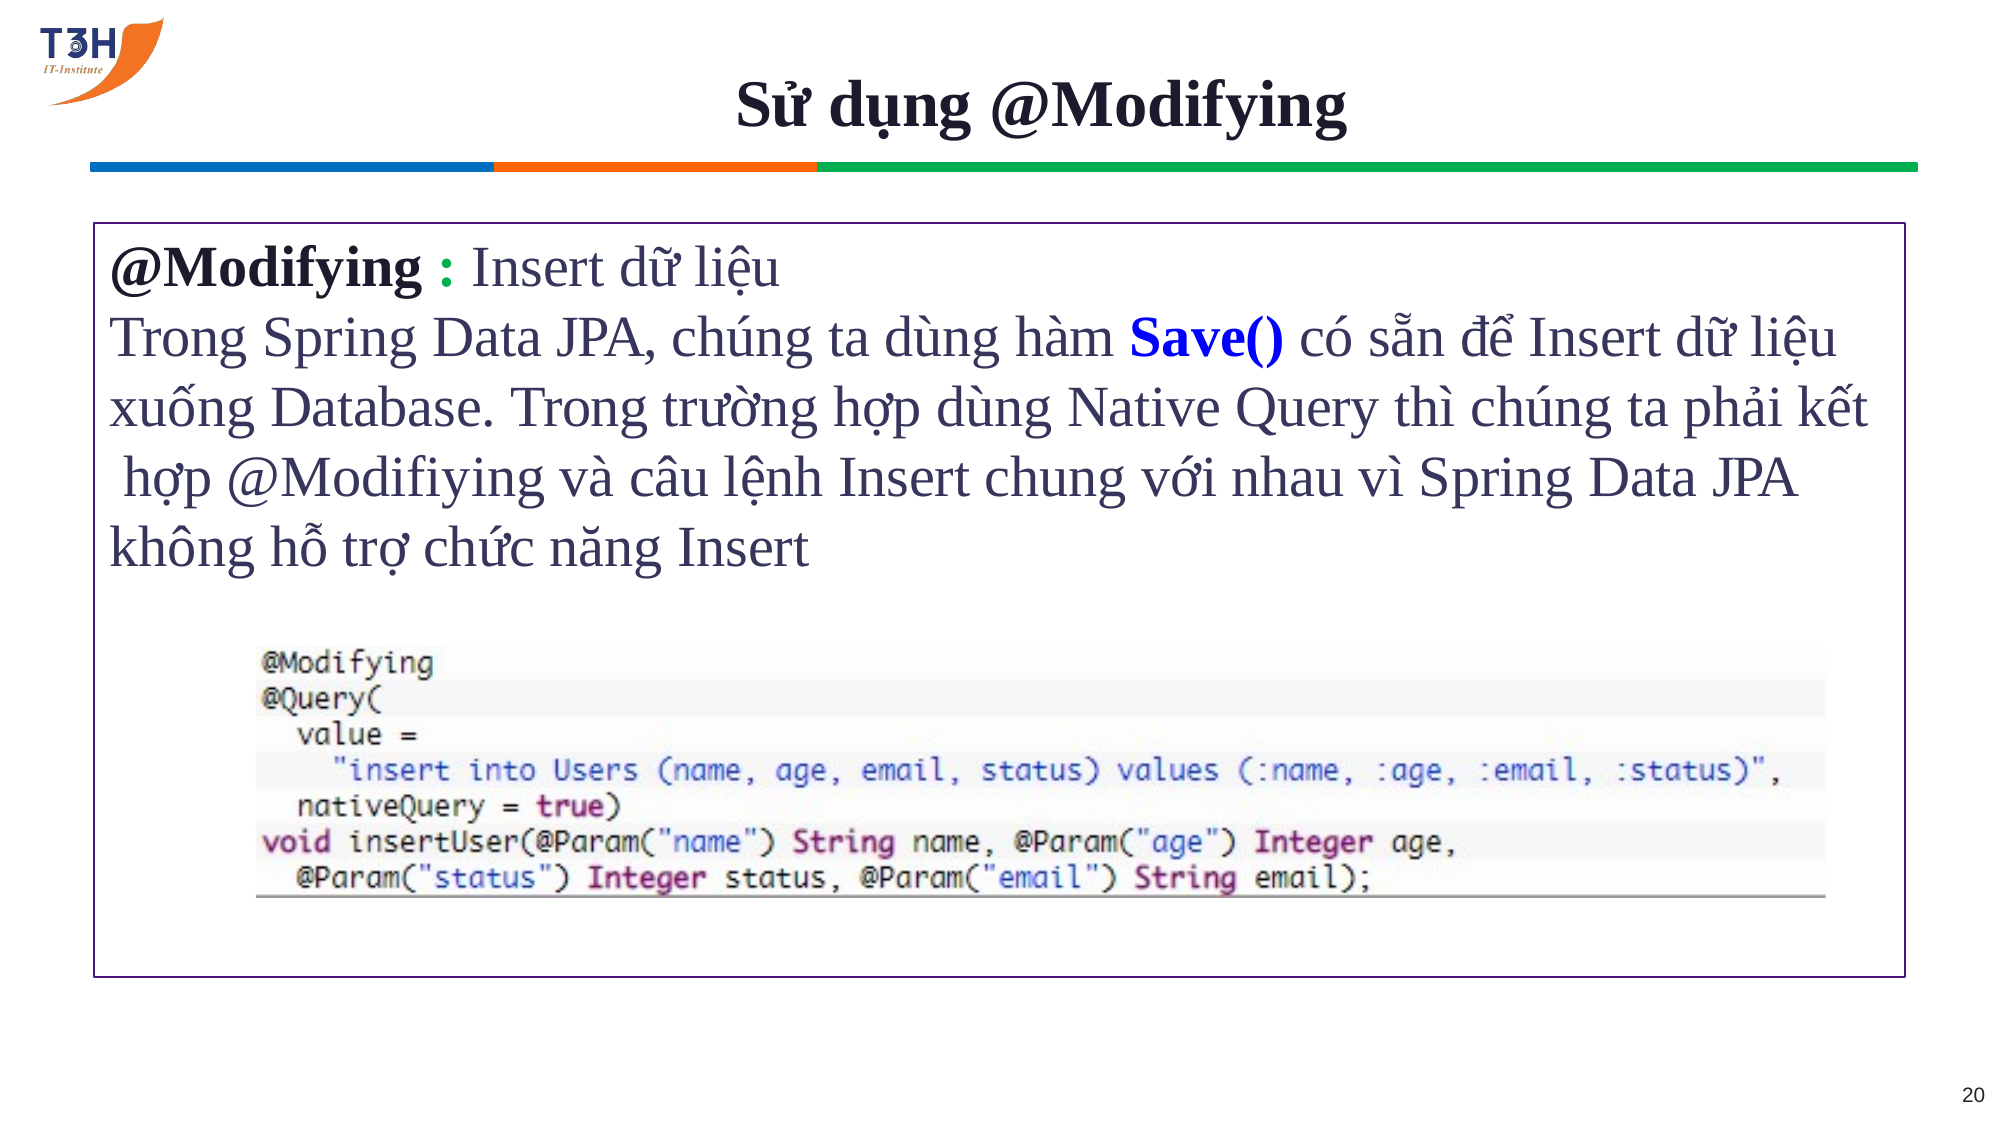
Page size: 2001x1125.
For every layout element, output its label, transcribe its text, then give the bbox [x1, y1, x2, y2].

title Sử dụng @Modifying [732, 57, 1351, 222]
text_box @Modifying : Insert dữ liệu Trong Spring Data JPA, chúng ta dùng hàm Save() có sẵn để Insert dữ liệu xuống Database. Trong trường hợp dùng Native Query thì chúng ta phải kết hợp @Modifiying và câu lệnh Insert chung với nhau vì Spring Data JPA không hỗ trợ chức năng Insert [107, 226, 1880, 579]
text_box [255, 646, 1826, 898]
picture [40, 17, 164, 106]
text_box [94, 222, 1906, 978]
slide_number 20 [1955, 1081, 1992, 1125]
